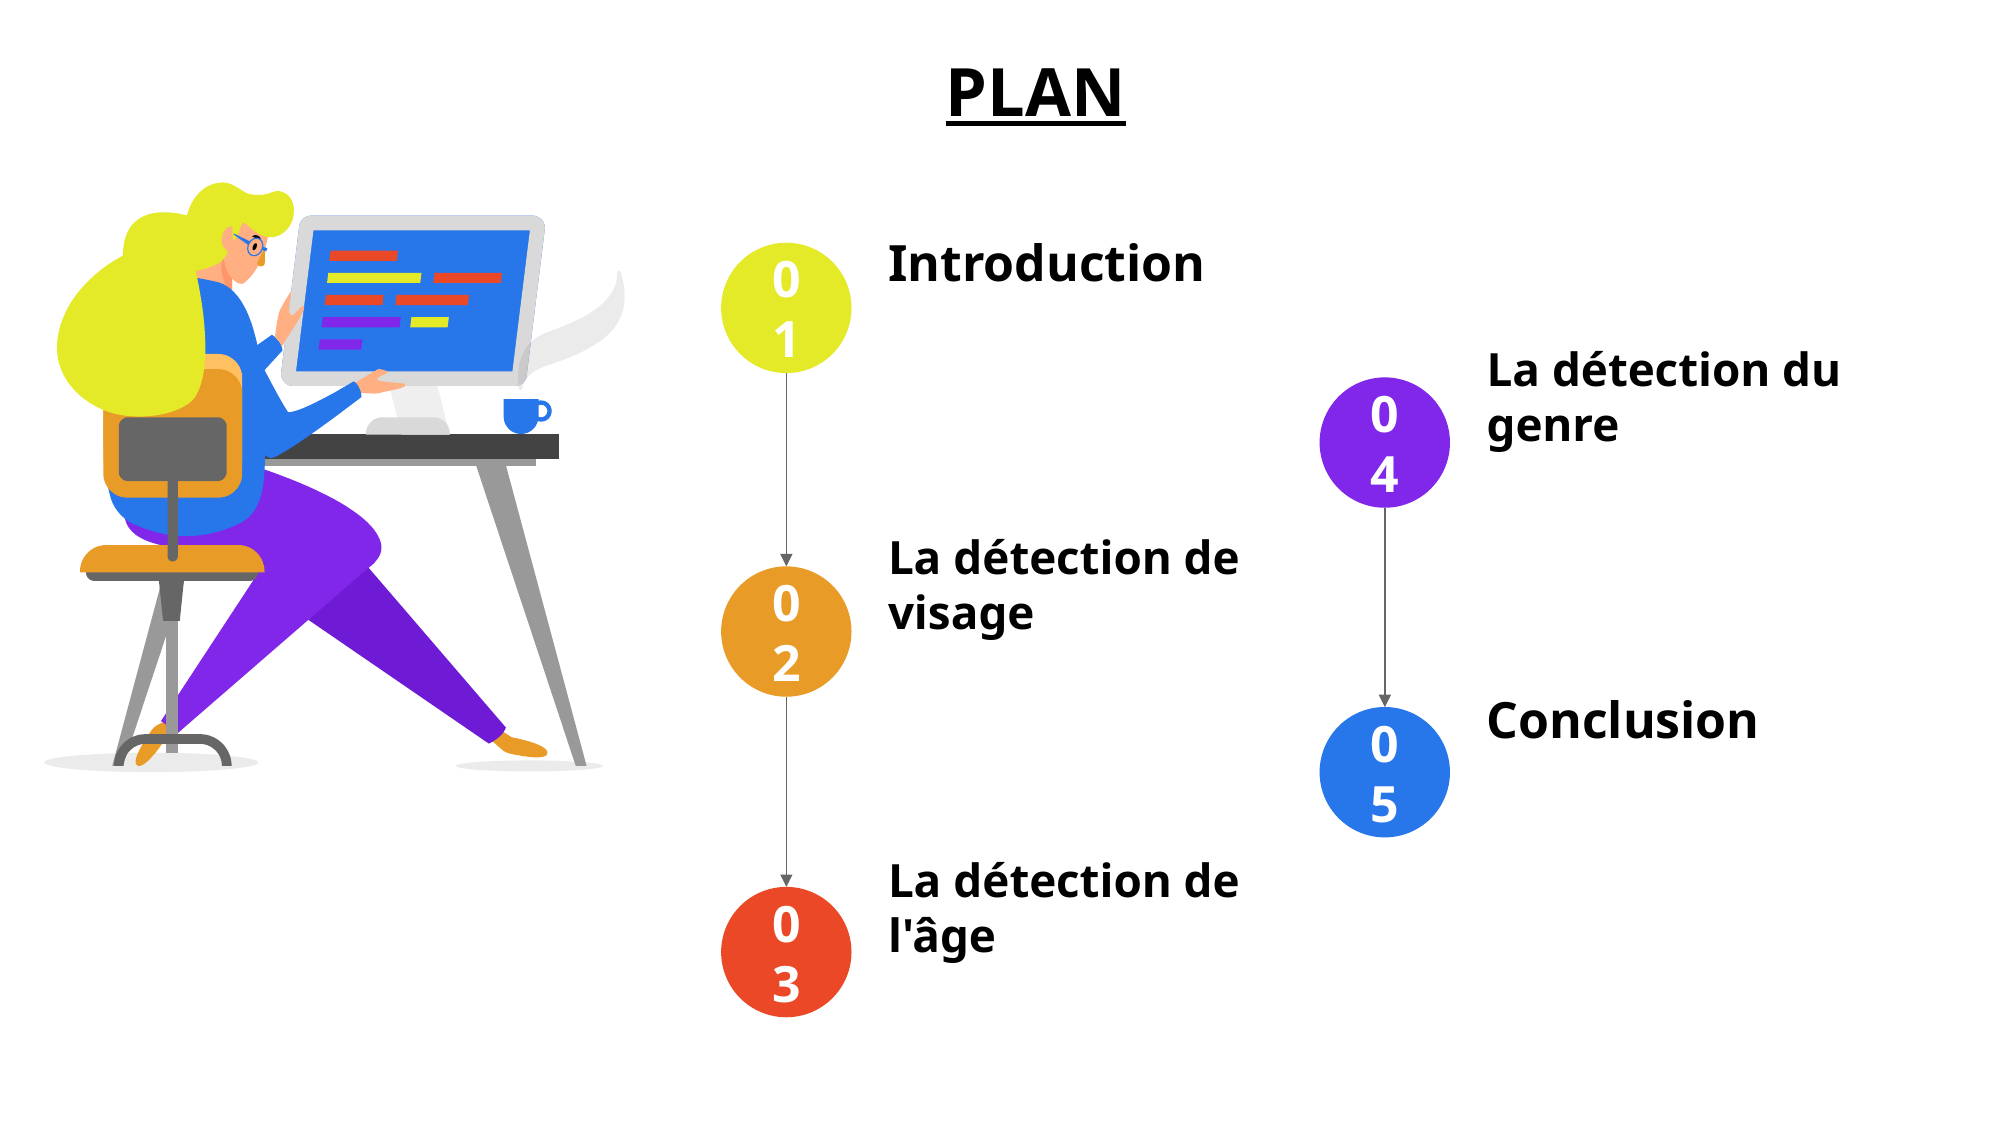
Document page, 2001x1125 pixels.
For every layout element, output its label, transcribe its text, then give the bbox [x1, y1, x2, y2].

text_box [720, 224, 1302, 374]
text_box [44, 182, 625, 773]
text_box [1319, 681, 1901, 838]
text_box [1319, 359, 1901, 509]
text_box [720, 547, 1302, 697]
title PLAN [135, 48, 1936, 130]
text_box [720, 869, 1302, 1018]
